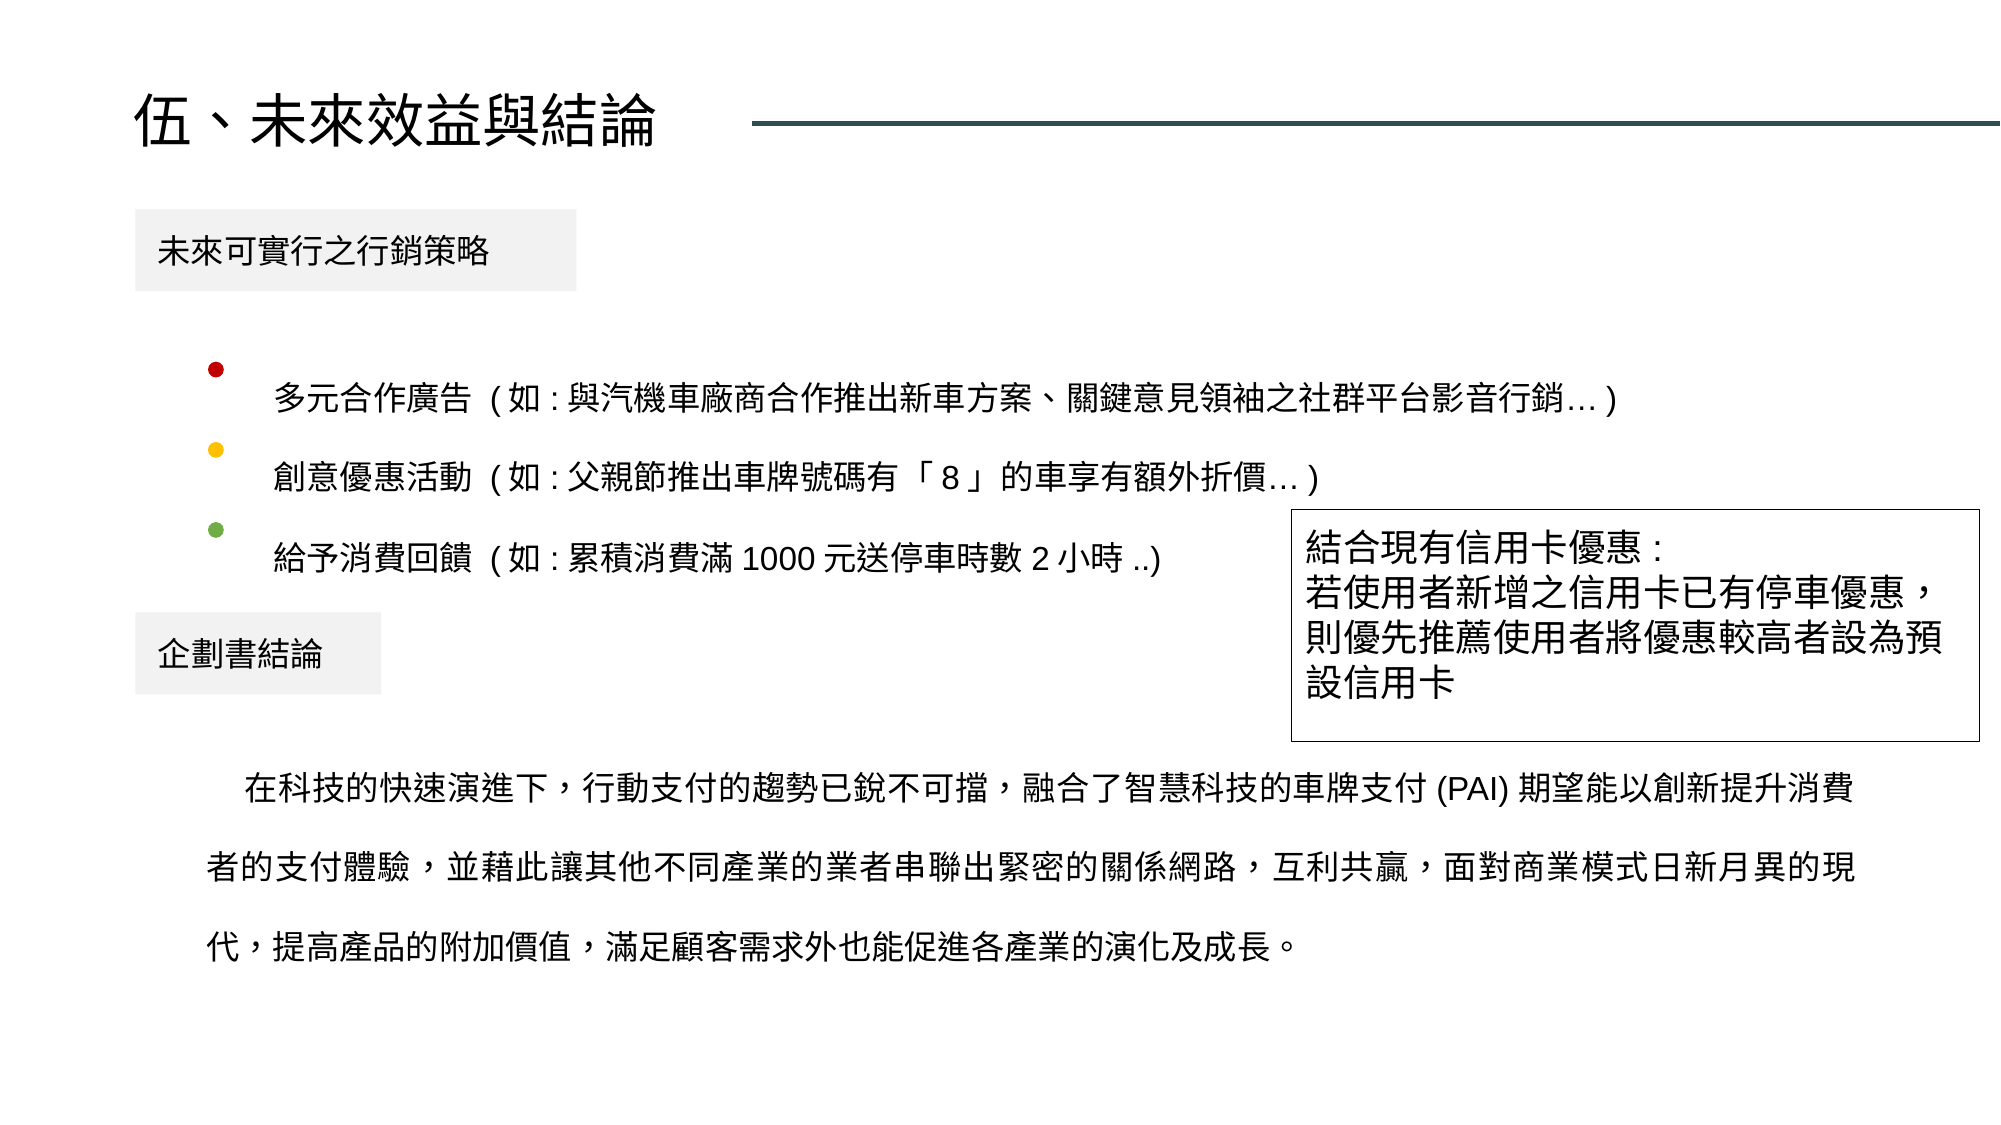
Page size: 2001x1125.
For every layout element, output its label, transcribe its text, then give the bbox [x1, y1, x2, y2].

text_box 多元合作廣告 (如:與汽機車廠商合作推出新車方案、關鍵意見領袖之社群平台影音行銷…) 創意優惠活動 (如:父親節推出車牌號碼有「8」的車享有額外折價…) 給予消費回饋 (如:累積消費滿1000元送停車時數2小時..) [258, 329, 1969, 587]
text_box 企劃書結論 [142, 625, 430, 681]
text_box [207, 361, 224, 378]
text_box [135, 209, 577, 292]
text_box [207, 441, 224, 458]
text_box 結合現有信用卡優惠: 若使用者新增之信用卡已有停車優惠，則優先推薦使用者將優惠較高者設為預設信用卡 [1290, 509, 1980, 742]
text_box [135, 612, 382, 695]
text_box 在科技的快速演進下，行動支付的趨勢已銳不可擋，融合了智慧科技的車牌支付(PAI)期望能以創新提升消費者的支付體驗，並藉此讓其他不同產業的業者串聯出緊密的關係網路，互利共贏，面對商業模式日新月異的現代，提高產品的附加價值，滿足顧客需求外也能促進各產業的演化及成長。 [191, 719, 1871, 966]
text_box 伍、未來效益與結論 [118, 76, 736, 163]
text_box [207, 522, 224, 538]
text_box 未來可實行之行銷策略 [142, 222, 577, 278]
